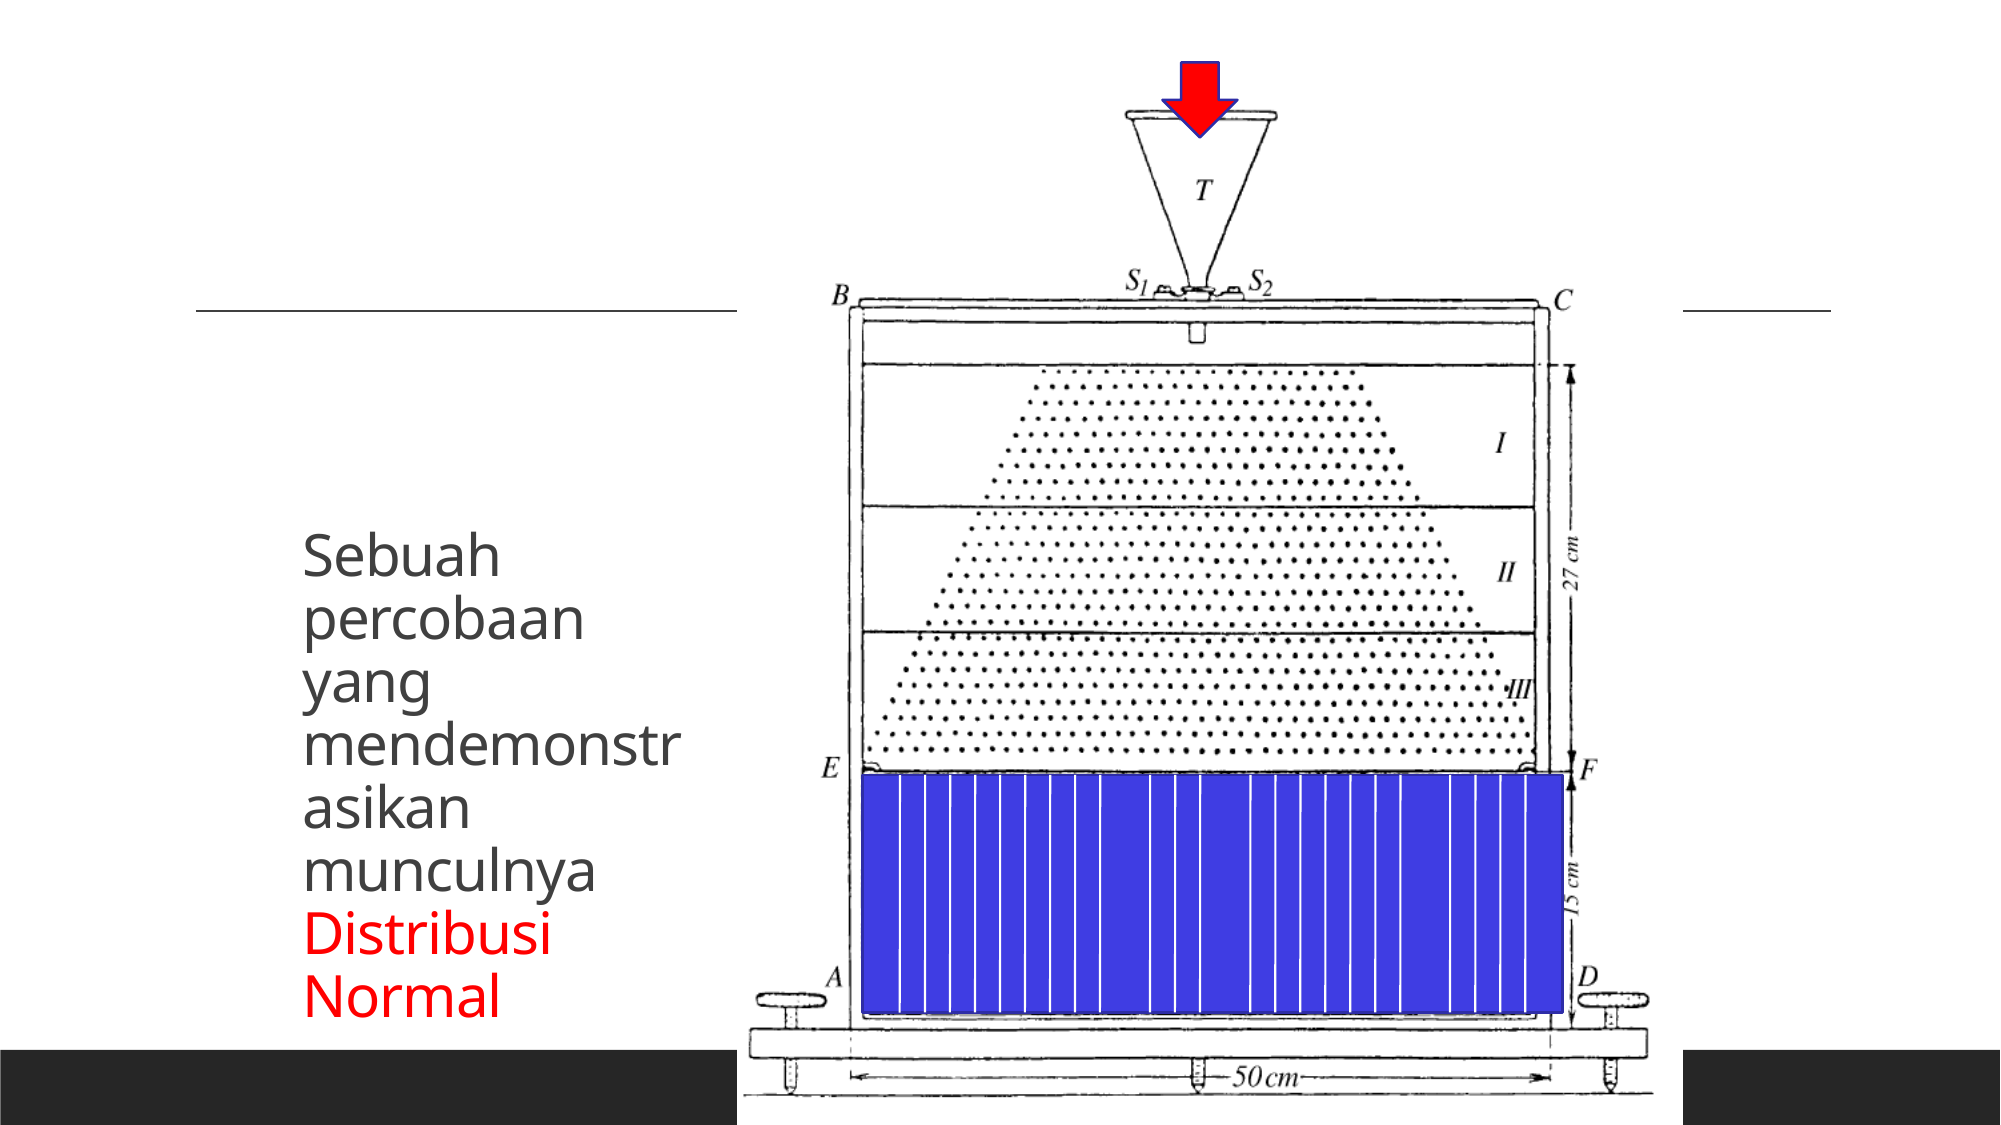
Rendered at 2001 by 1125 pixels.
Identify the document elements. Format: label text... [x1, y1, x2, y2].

picture [736, 74, 1684, 1125]
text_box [861, 774, 1563, 1014]
title Sebuah percobaan yang mendemonstrasikan munculnya Distribusi Normal [287, 99, 725, 1038]
text_box [1179, 61, 1220, 71]
